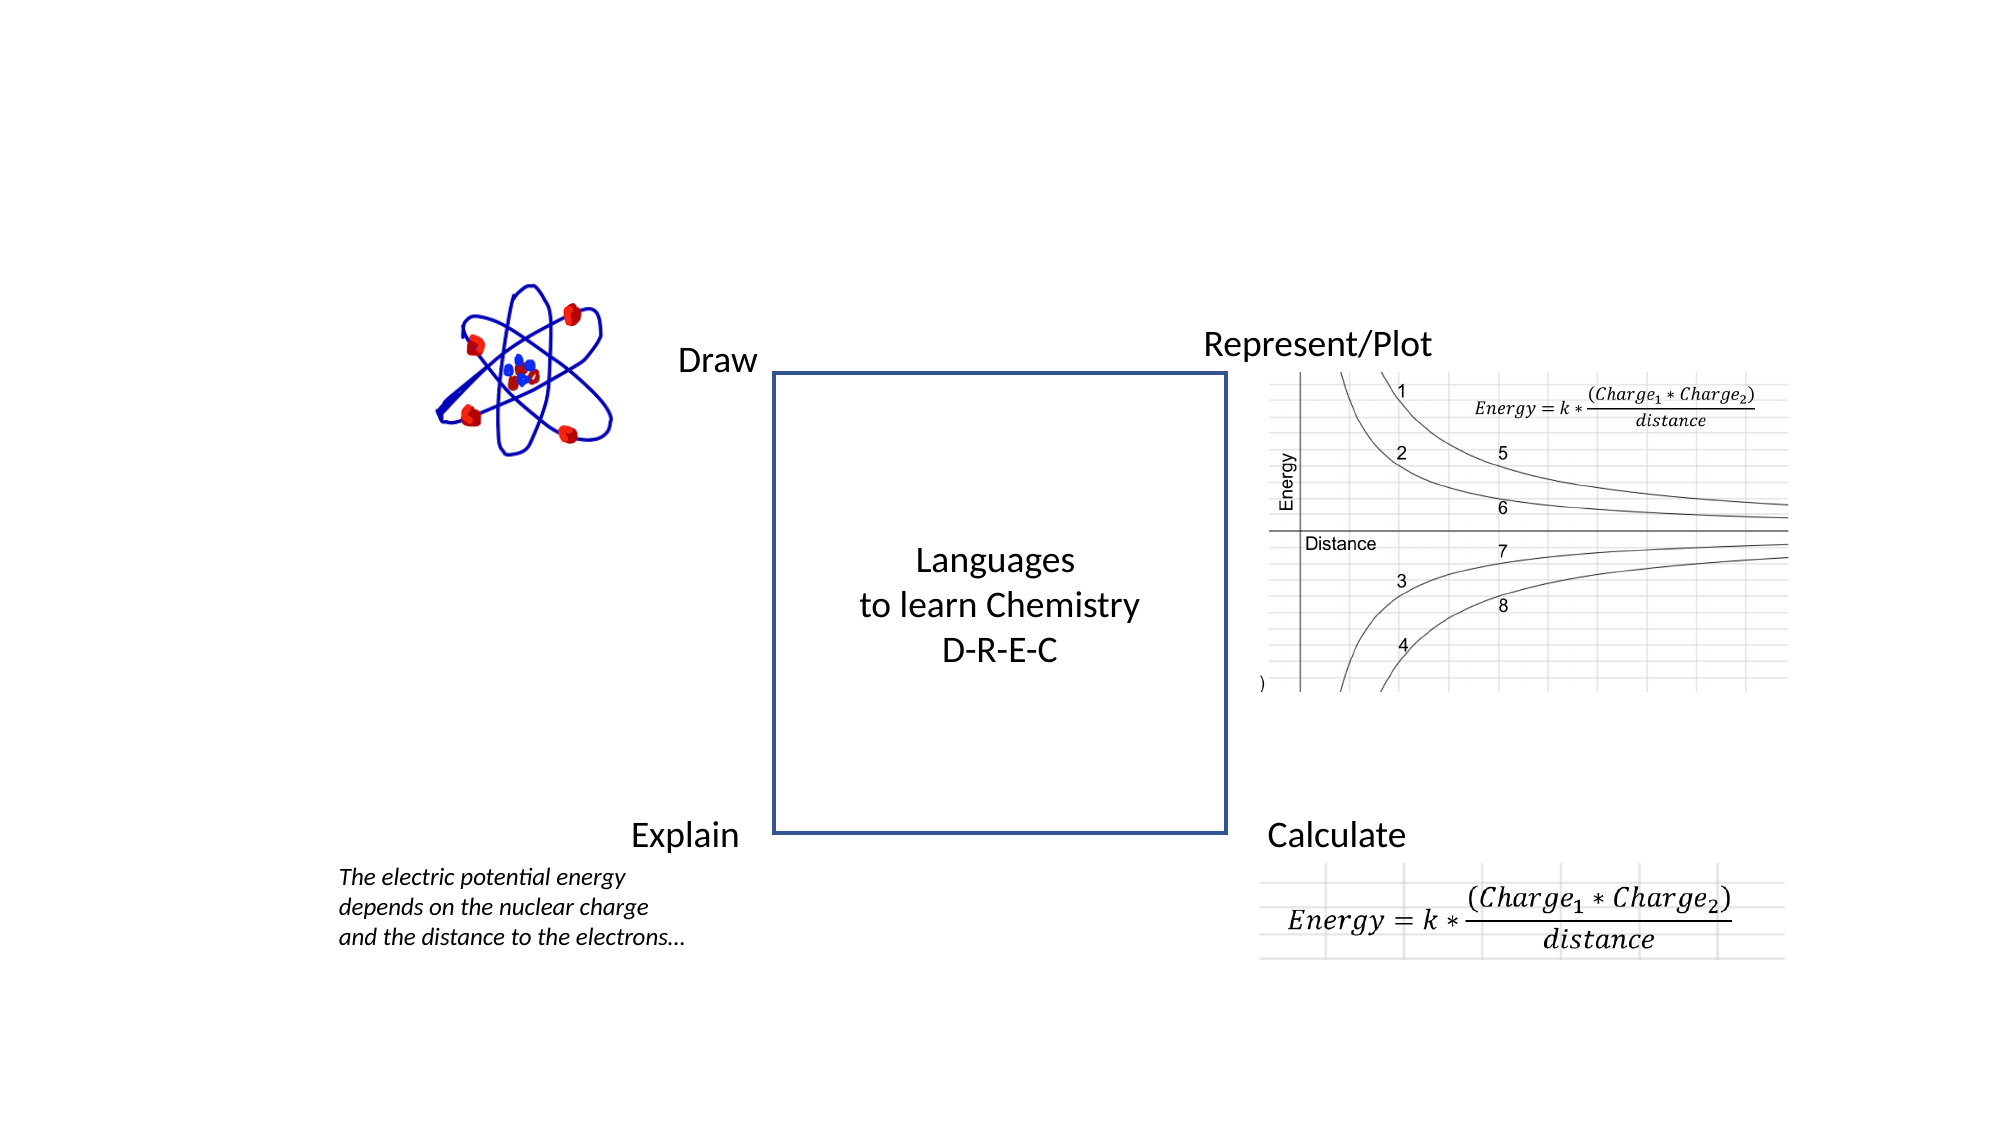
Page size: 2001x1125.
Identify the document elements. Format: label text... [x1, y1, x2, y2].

text_box Explain [616, 802, 755, 863]
text_box The electric potential energy depends on the nuclear charge and the distance to the electrons… [324, 853, 701, 958]
picture [1259, 863, 1785, 960]
picture [411, 255, 646, 490]
text_box Draw [663, 327, 773, 388]
picture [1259, 372, 1789, 692]
text_box Languages to learn Chemistry D-R-E-C [773, 372, 1227, 834]
text_box Represent/Plot [1188, 312, 1448, 372]
text_box Calculate [1252, 802, 1422, 863]
